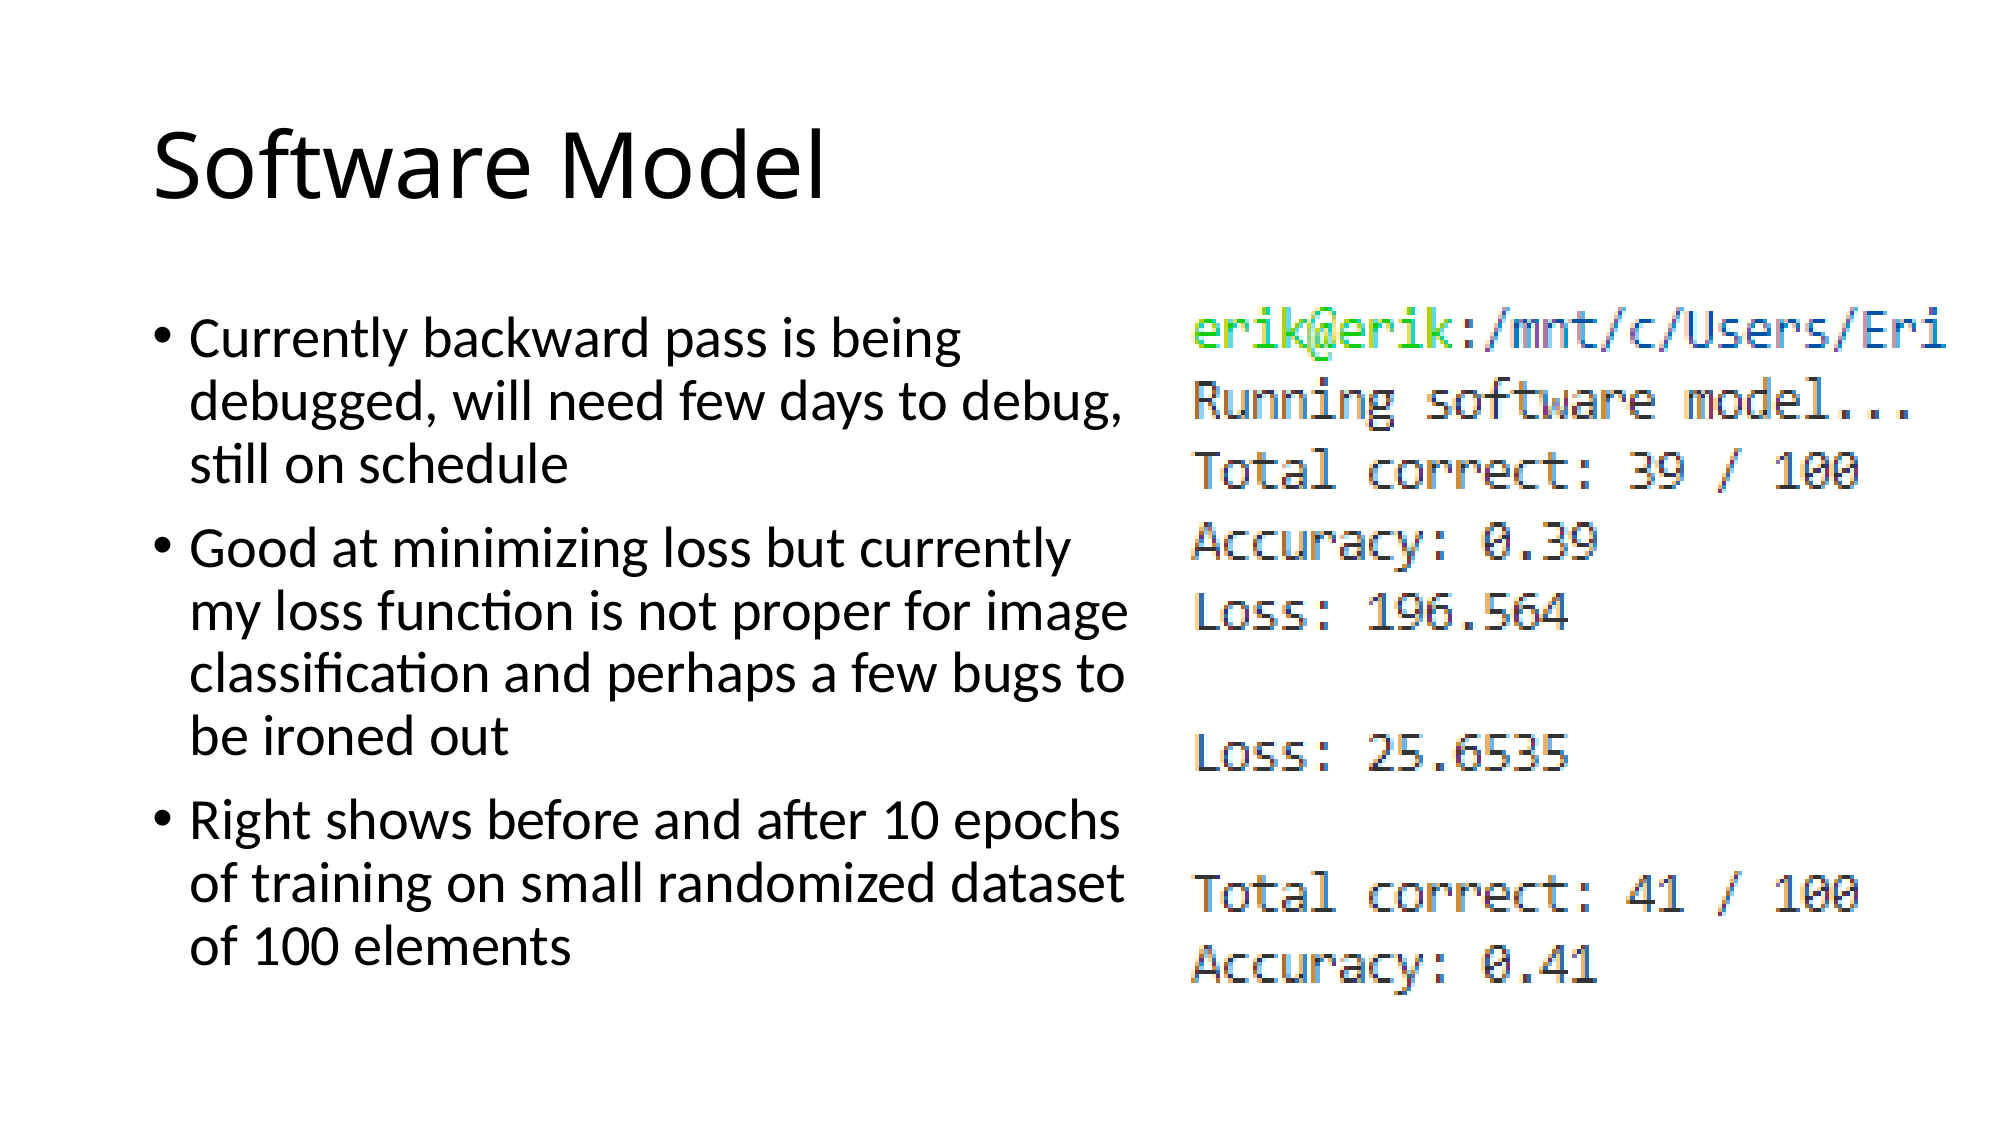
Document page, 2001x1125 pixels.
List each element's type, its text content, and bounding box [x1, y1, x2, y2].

list Currently backward pass is being debugged, will need few days to debug, still on schedule Good at minimizing loss but currently my loss function is not proper for image classification and perhaps a few bugs to be ironed out Right shows before and after 10 epochs of training on small randomized dataset of 100 elements [137, 299, 1154, 1014]
title Software Model [137, 59, 1863, 278]
picture [1174, 299, 1946, 1008]
